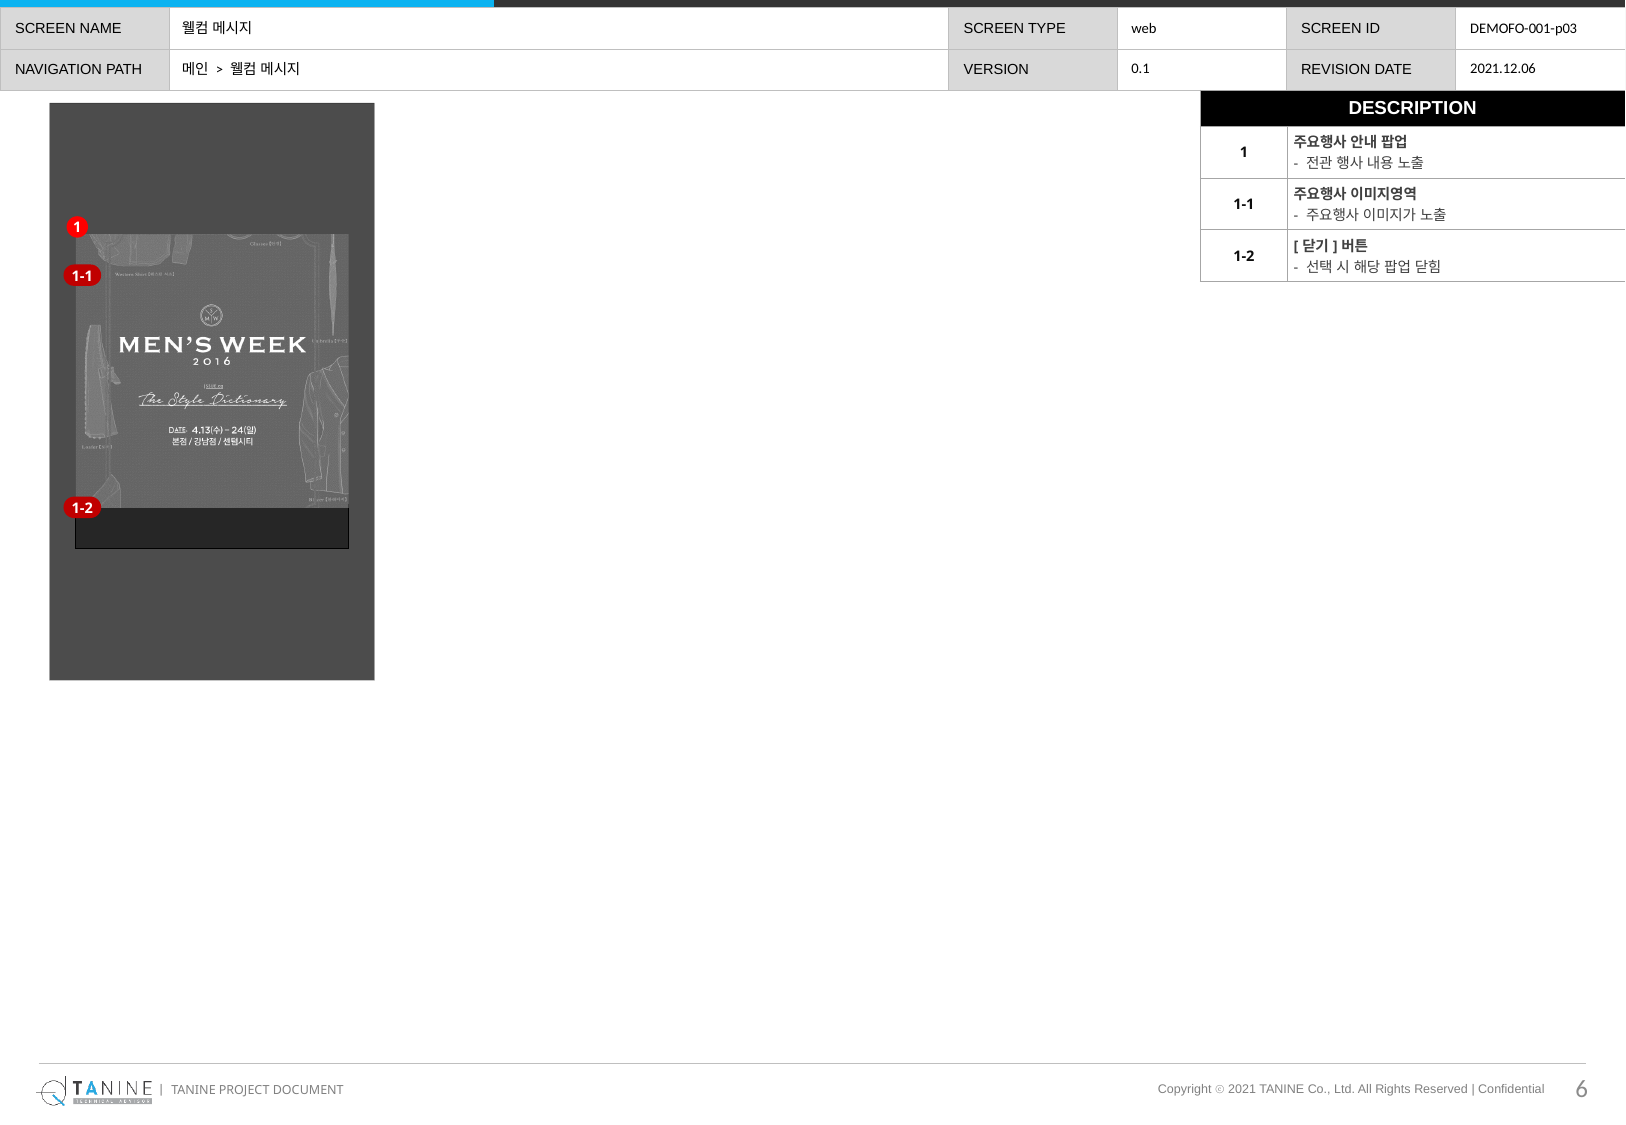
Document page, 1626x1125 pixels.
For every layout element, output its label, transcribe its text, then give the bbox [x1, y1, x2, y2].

table_cell 주요행사 이미지영역 - 주요행사 이미지가 노출 [1288, 179, 1625, 229]
list 0.1 [1116, 48, 1286, 90]
list 2021.12.06 [1455, 48, 1624, 90]
list DEMOFO-001-p03 [1455, 8, 1624, 48]
list web [1116, 8, 1286, 48]
title 웰컴 메시지 [166, 8, 950, 49]
table_cell 주요행사 안내 팝업 - 전관 행사 내용 노출 [1288, 127, 1625, 178]
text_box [63, 234, 349, 549]
picture [36, 1076, 152, 1106]
slide_number 6 [1237, 1057, 1604, 1118]
text_box [49, 102, 375, 681]
list 메인 > 웰컴 메시지 [166, 49, 950, 91]
table_cell 1 [1201, 127, 1287, 178]
table_cell [닫기]버튼 - 선택 시 해당 팝업 닫힘 [1288, 230, 1625, 281]
table_cell 1-1 [1201, 179, 1287, 229]
text_box 1 [66, 216, 88, 234]
table_header DESCRIPTION [1201, 91, 1625, 126]
table_cell 1-2 [1201, 230, 1287, 281]
